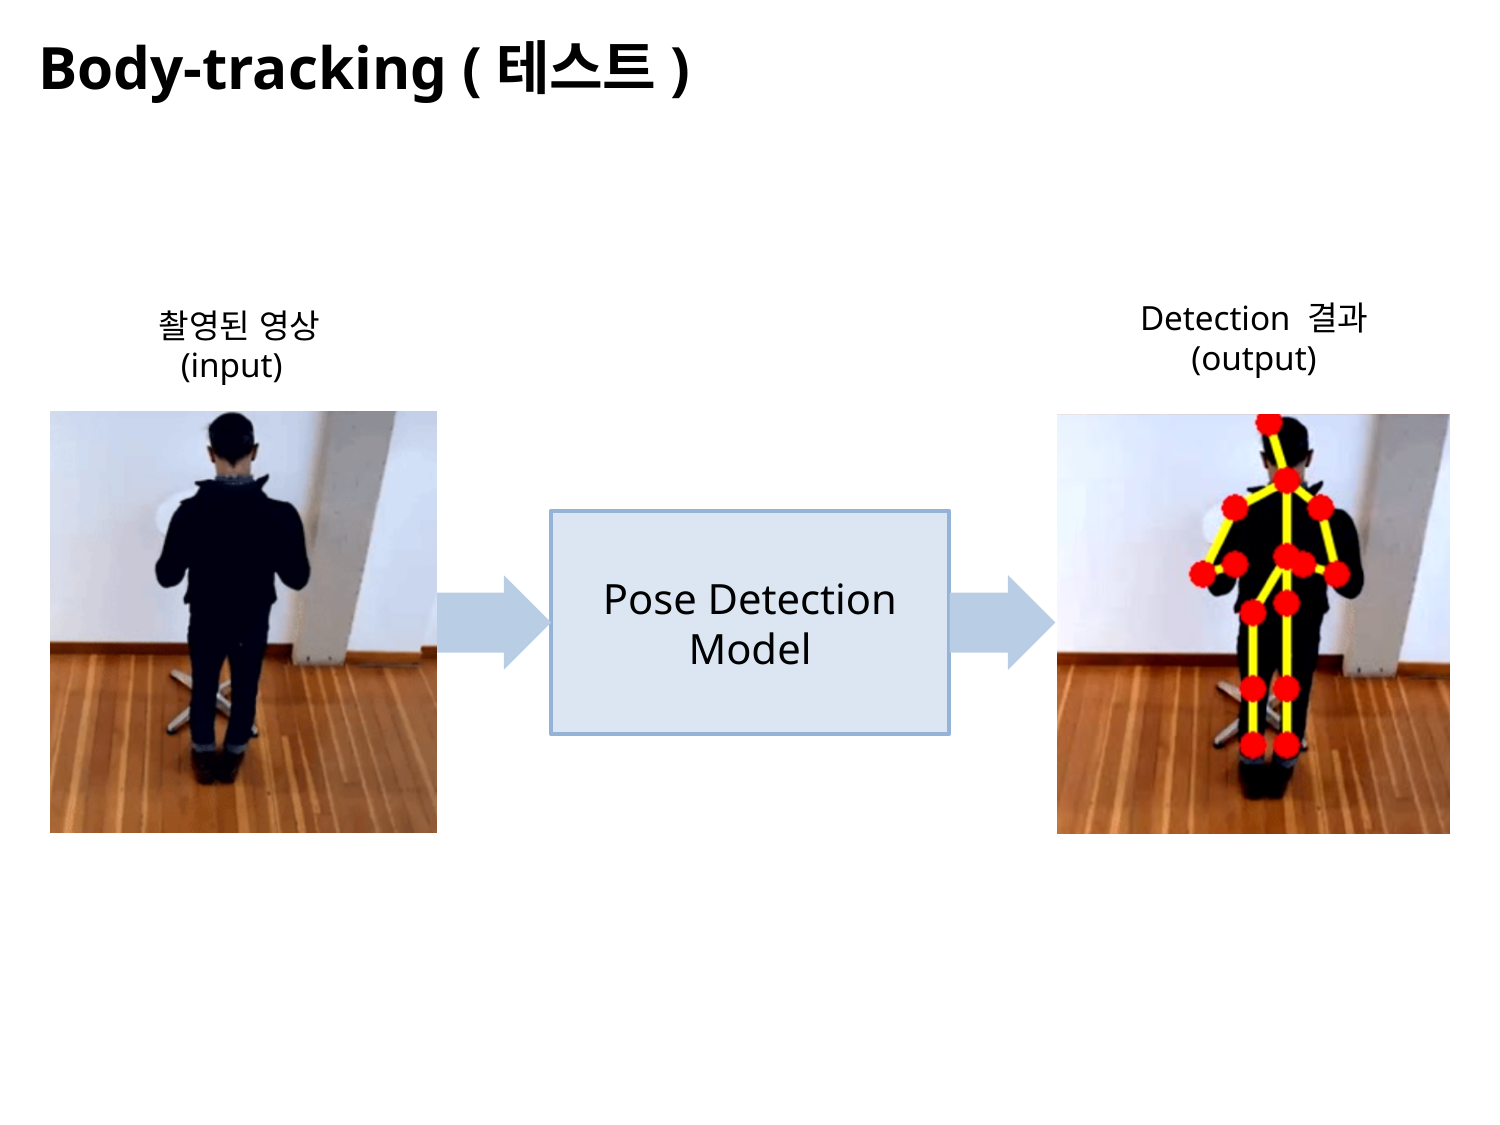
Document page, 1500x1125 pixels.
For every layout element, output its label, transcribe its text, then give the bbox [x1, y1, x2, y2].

text_box [442, 573, 554, 672]
text_box [947, 573, 1051, 672]
text_box Body-tracking (테스트) [23, 23, 706, 109]
picture [1056, 414, 1450, 835]
text_box Pose Detection Model [549, 509, 951, 736]
text_box Detection 결과 (output) [1125, 289, 1384, 385]
picture [49, 411, 437, 834]
text_box 촬영된 영상 (input) [116, 297, 347, 392]
